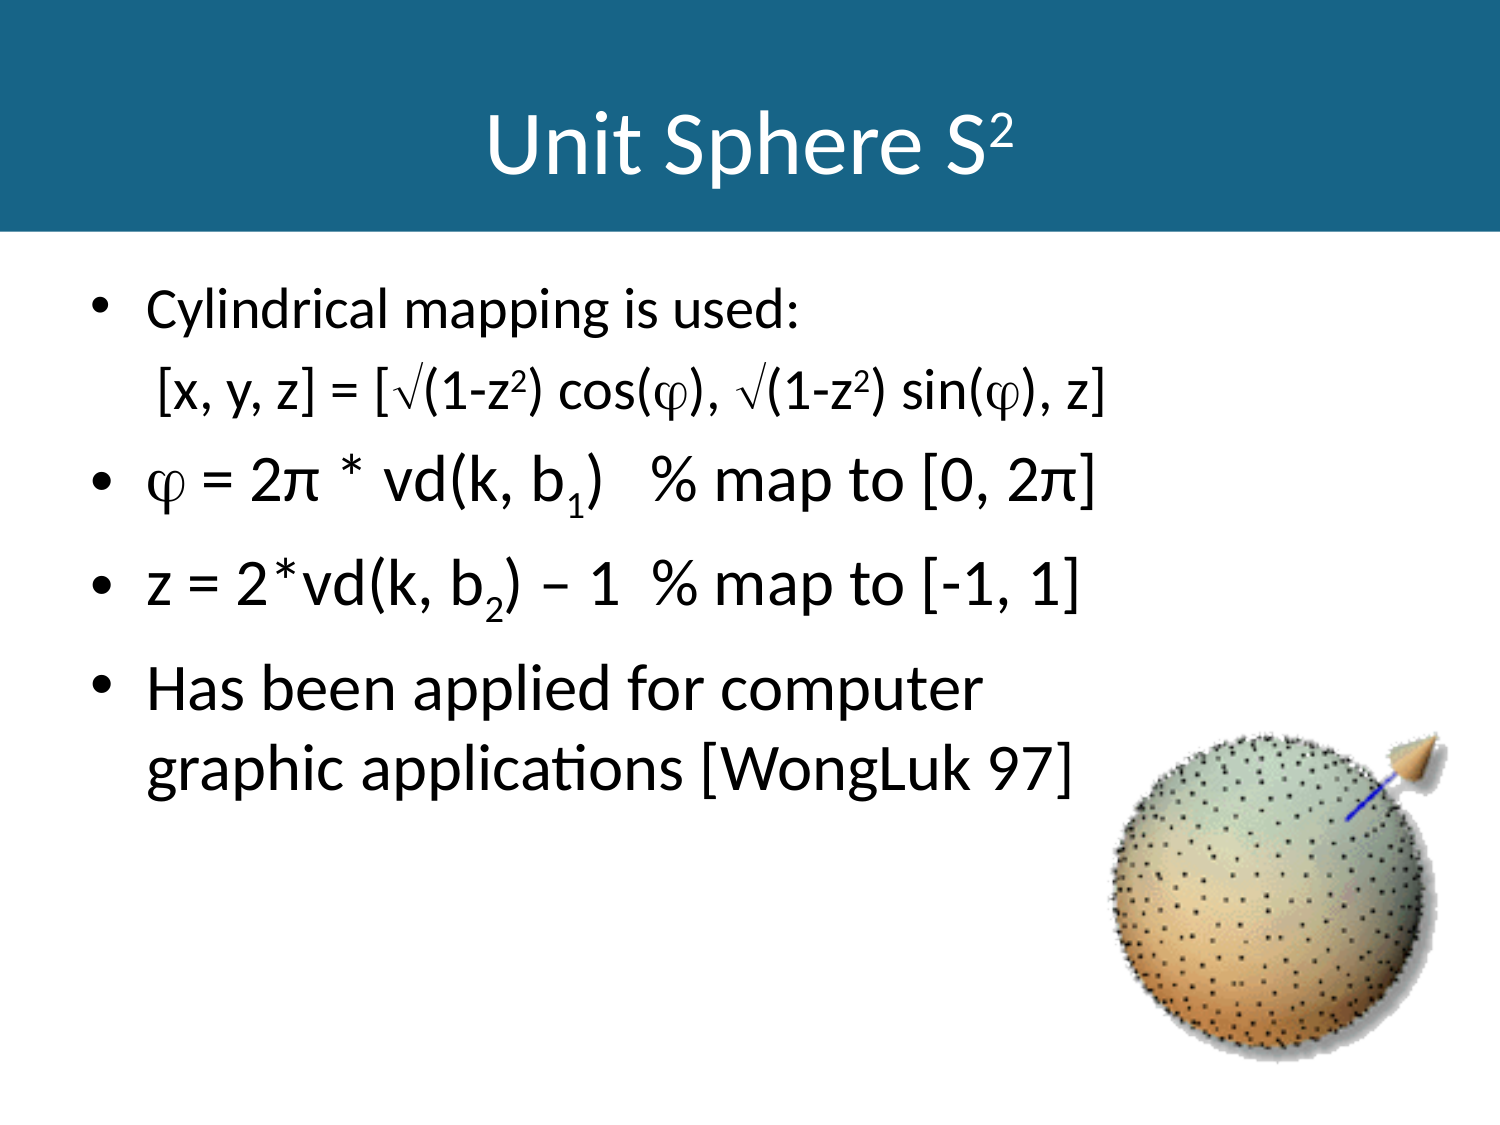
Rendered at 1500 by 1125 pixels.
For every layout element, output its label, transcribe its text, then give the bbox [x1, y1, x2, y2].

list Cylindrical mapping is used: [x, y, z] = [(1-z2) cos(), (1-z2) sin(), z]  = 2π * vd(k, b1) % map to [0, 2π] z = 2*vd(k, b2) – 1 % map to [-1, 1] Has been applied for computer graphic applications [WongLuk 97] [75, 262, 1140, 1005]
picture [1080, 703, 1459, 1083]
title Unit Sphere S2 [75, 44, 1425, 232]
